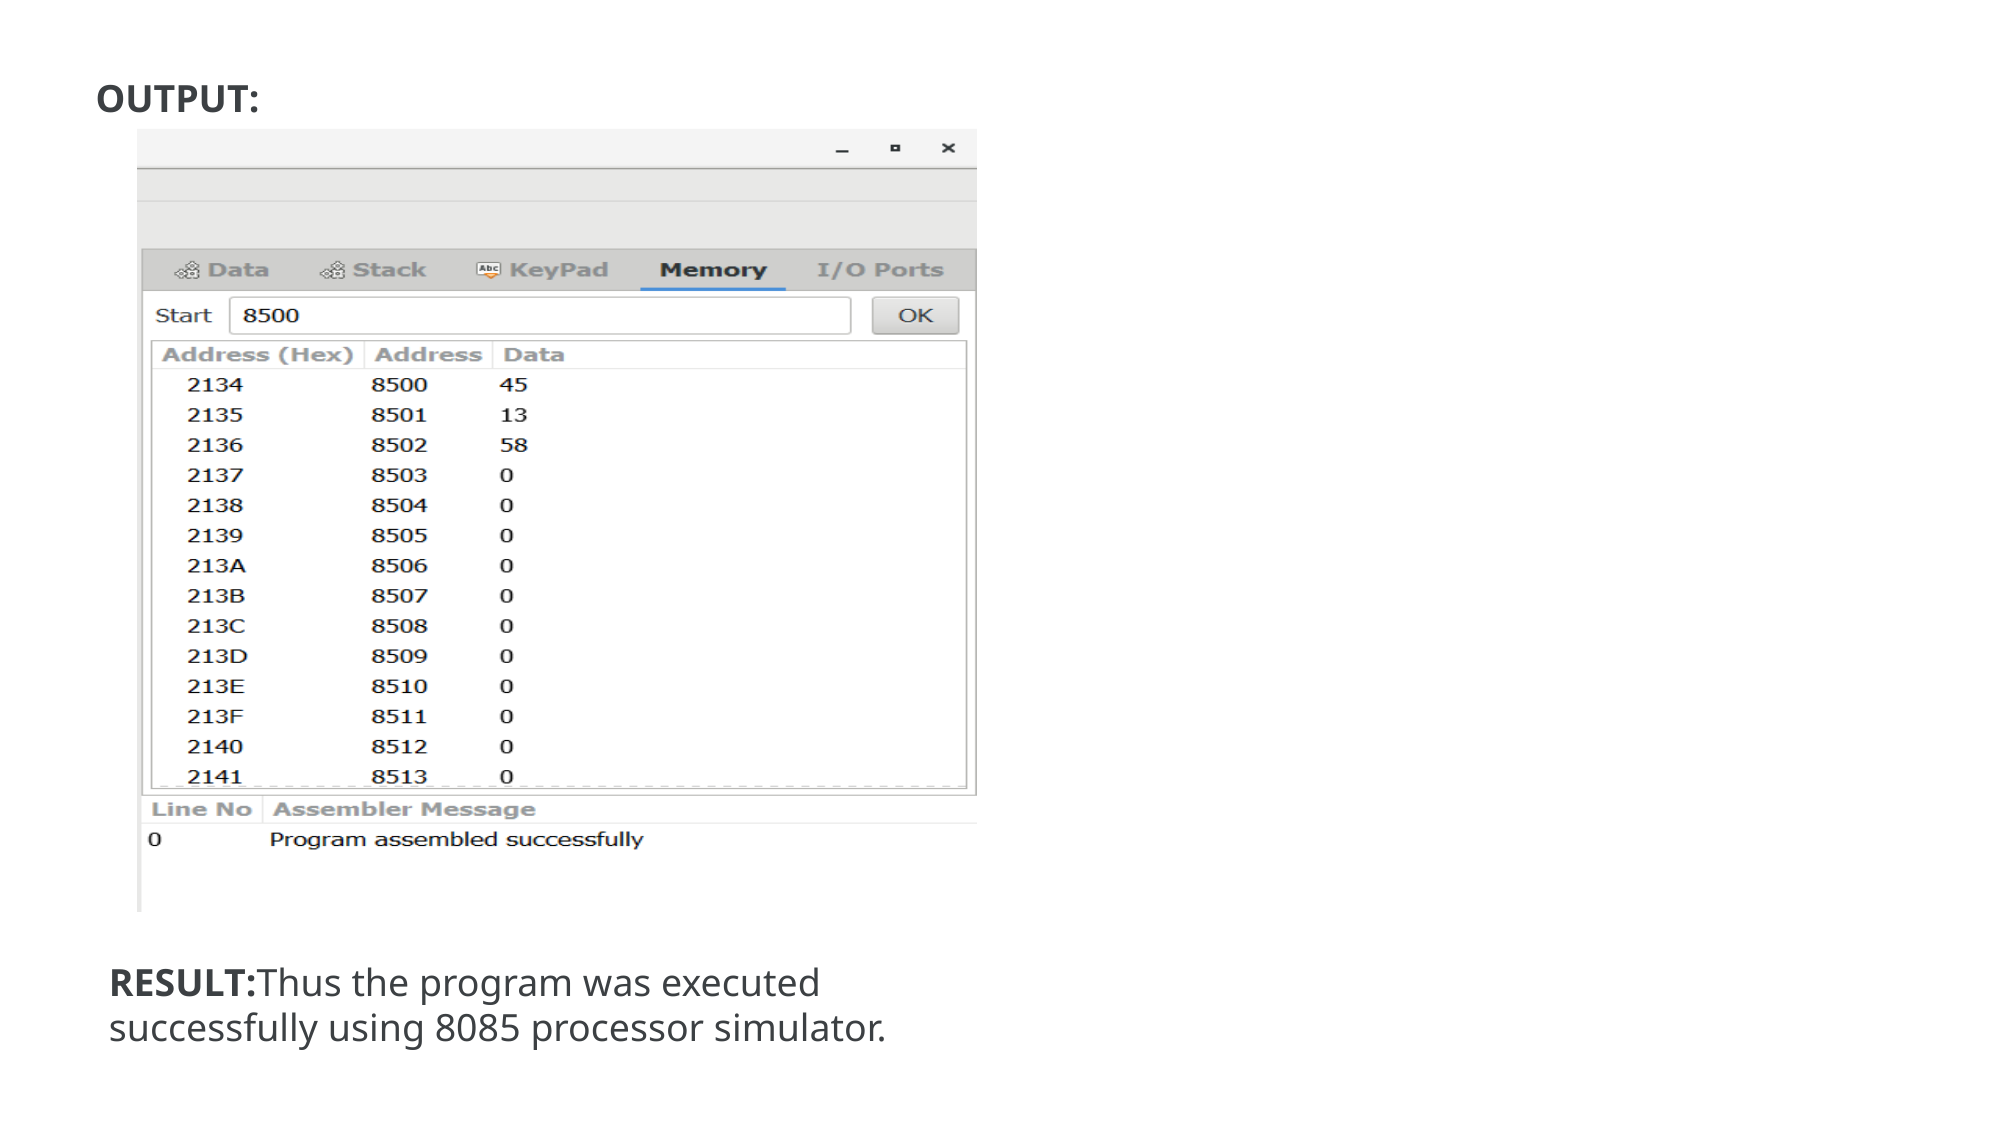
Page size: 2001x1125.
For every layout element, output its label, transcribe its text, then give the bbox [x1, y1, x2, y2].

picture [137, 127, 977, 912]
text_box OUTPUT: [80, 67, 1081, 128]
text_box RESULT:Thus the program was executed successfully using 8085 processor simulator. [94, 951, 1095, 1057]
